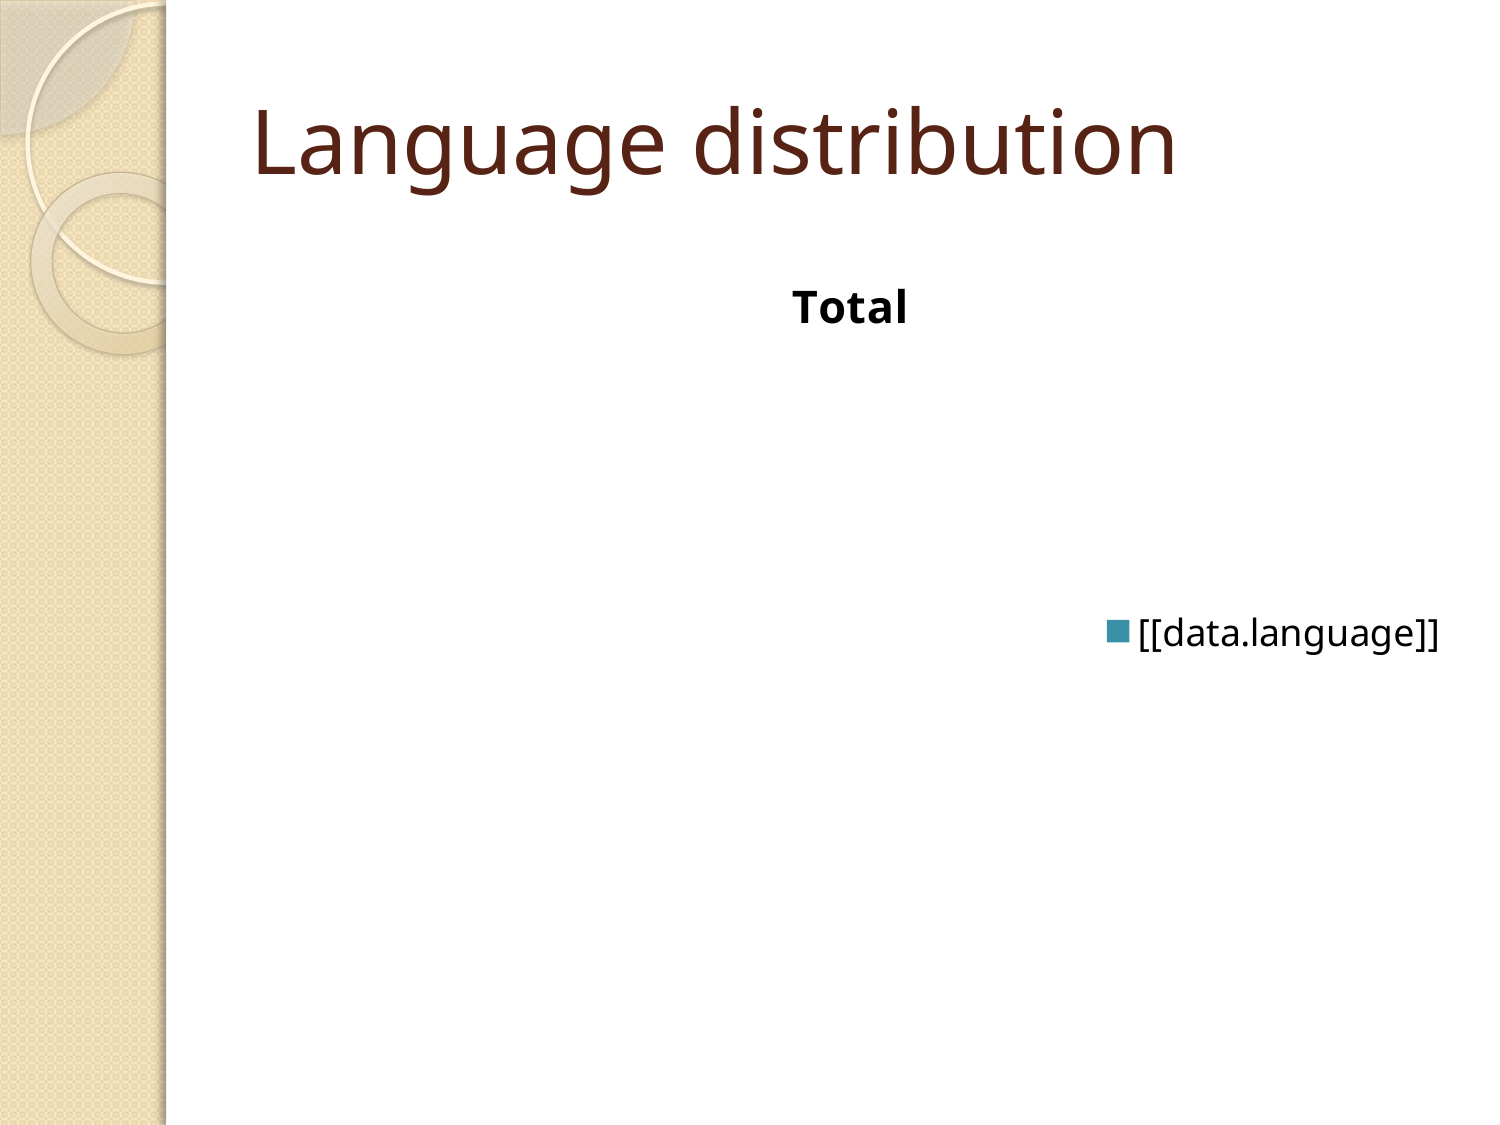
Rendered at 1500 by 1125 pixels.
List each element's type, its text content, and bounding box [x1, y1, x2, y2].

chart [235, 237, 1466, 1026]
title Language distribution [235, 45, 1466, 233]
